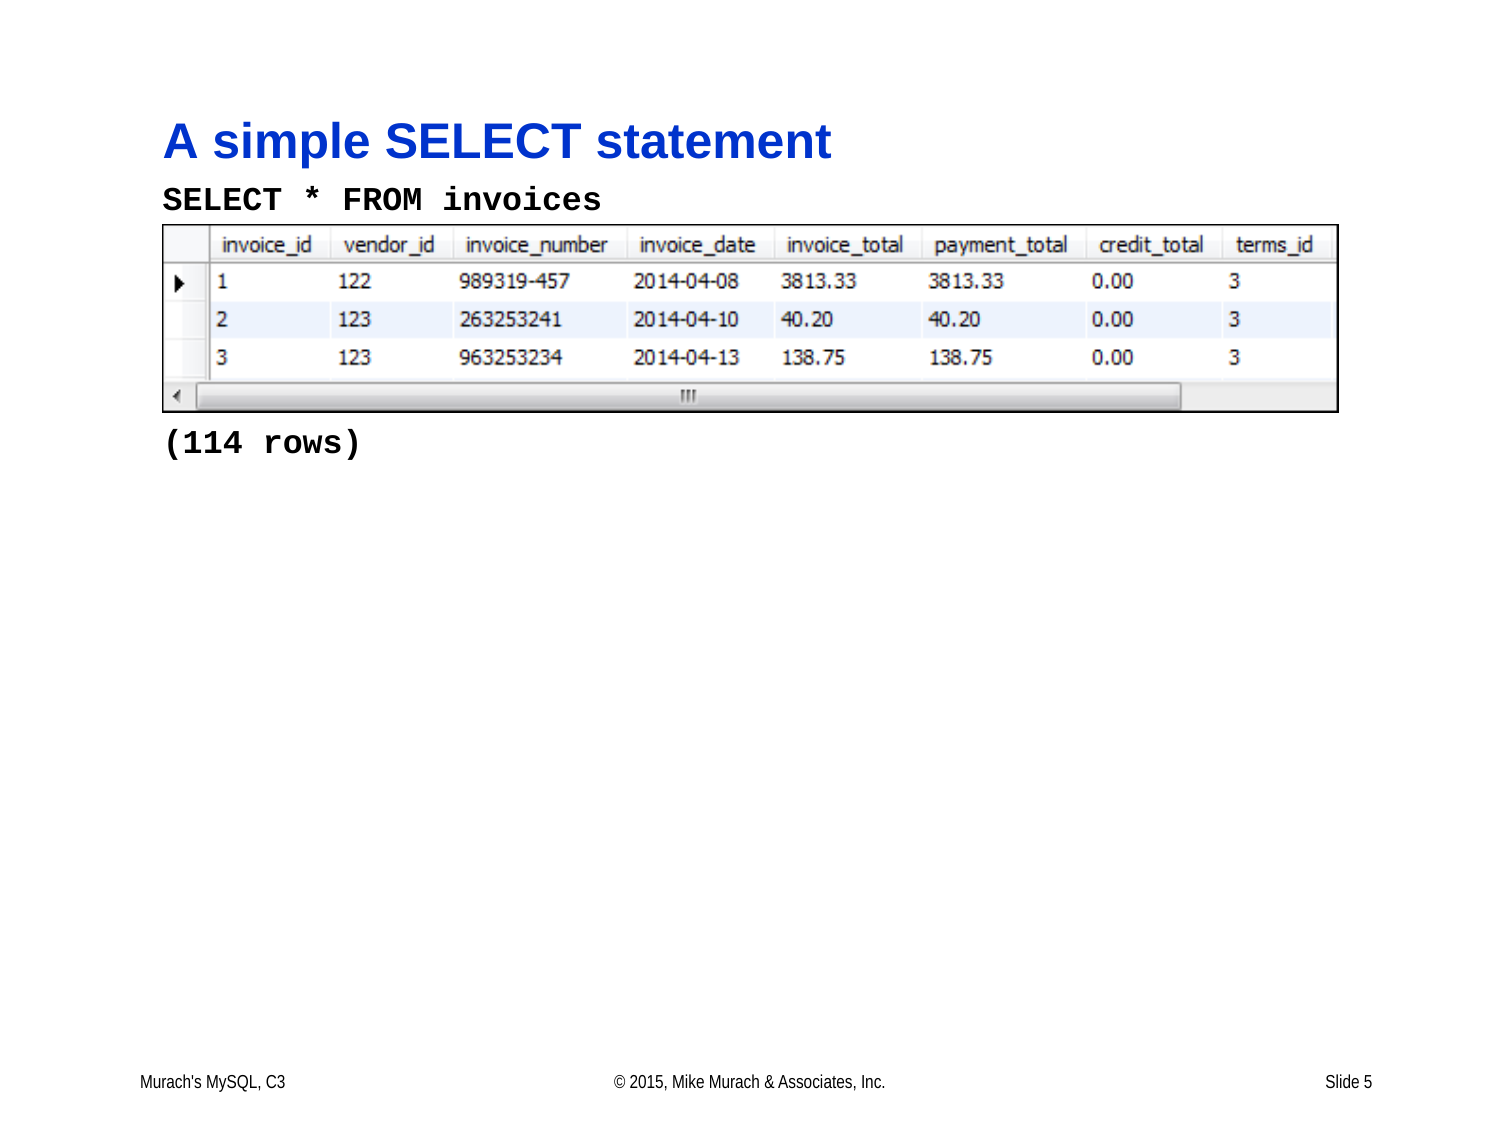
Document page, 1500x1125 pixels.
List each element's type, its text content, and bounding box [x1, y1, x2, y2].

slide_number Slide 5 [1074, 1024, 1388, 1101]
picture [162, 224, 1340, 413]
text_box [162, 112, 1371, 302]
slide_number Murach's MySQL, C3 [124, 1024, 451, 1101]
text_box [162, 419, 1371, 514]
footer © 2015, Mike Murach & Associates, Inc. [474, 1024, 1026, 1101]
